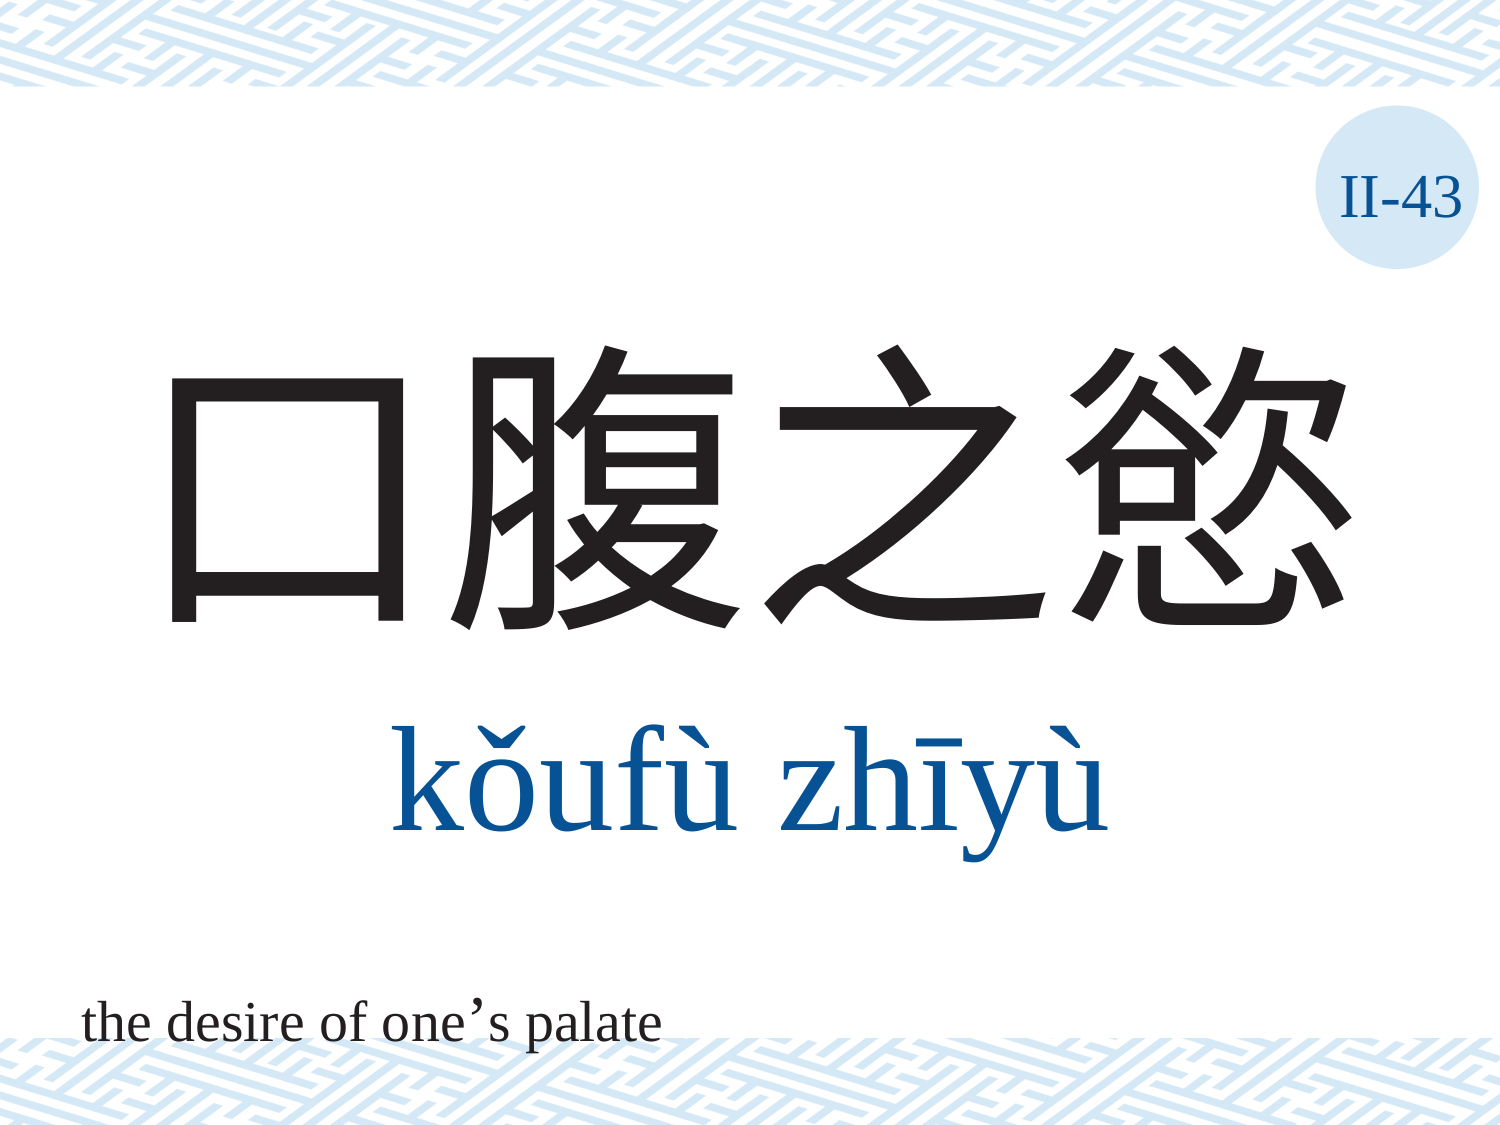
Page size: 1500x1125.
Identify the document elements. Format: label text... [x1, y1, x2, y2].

text_box the desire of one’s palate [79, 942, 751, 1063]
title 口腹之慾 kǒufù zhīyù [131, 297, 1369, 861]
text_box II-43 [1337, 154, 1467, 230]
picture [0, 0, 1500, 1125]
